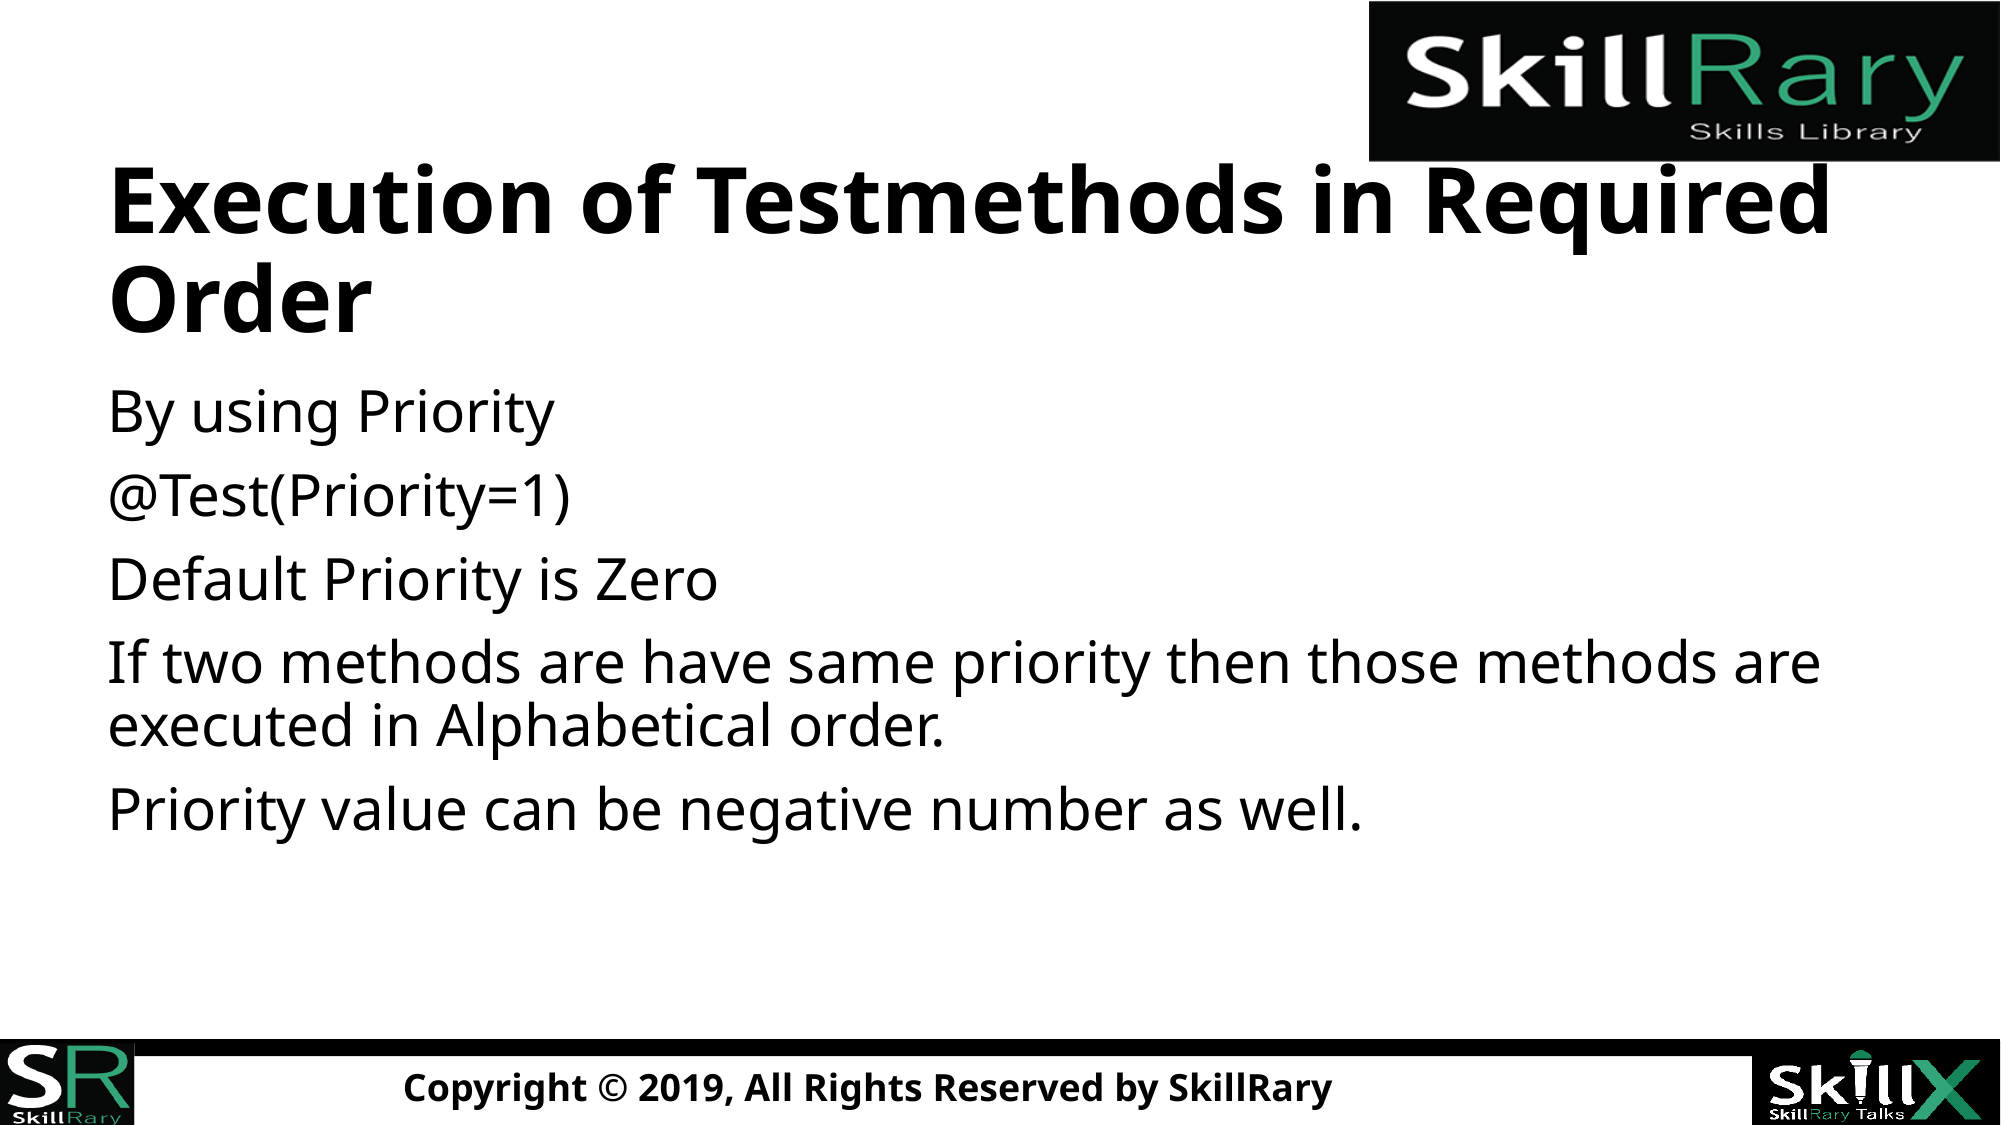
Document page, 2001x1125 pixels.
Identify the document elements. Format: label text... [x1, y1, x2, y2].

list By using Priority @Test(Priority=1) Default Priority is Zero If two methods are have same priority then those methods are executed in Alphabetical order. Priority value can be negative number as well. [92, 375, 1875, 978]
picture [1369, 0, 2000, 245]
picture [0, 1034, 136, 1125]
picture [1752, 1041, 1996, 1125]
title Execution of Testmethods in Required Order [92, 87, 1875, 375]
